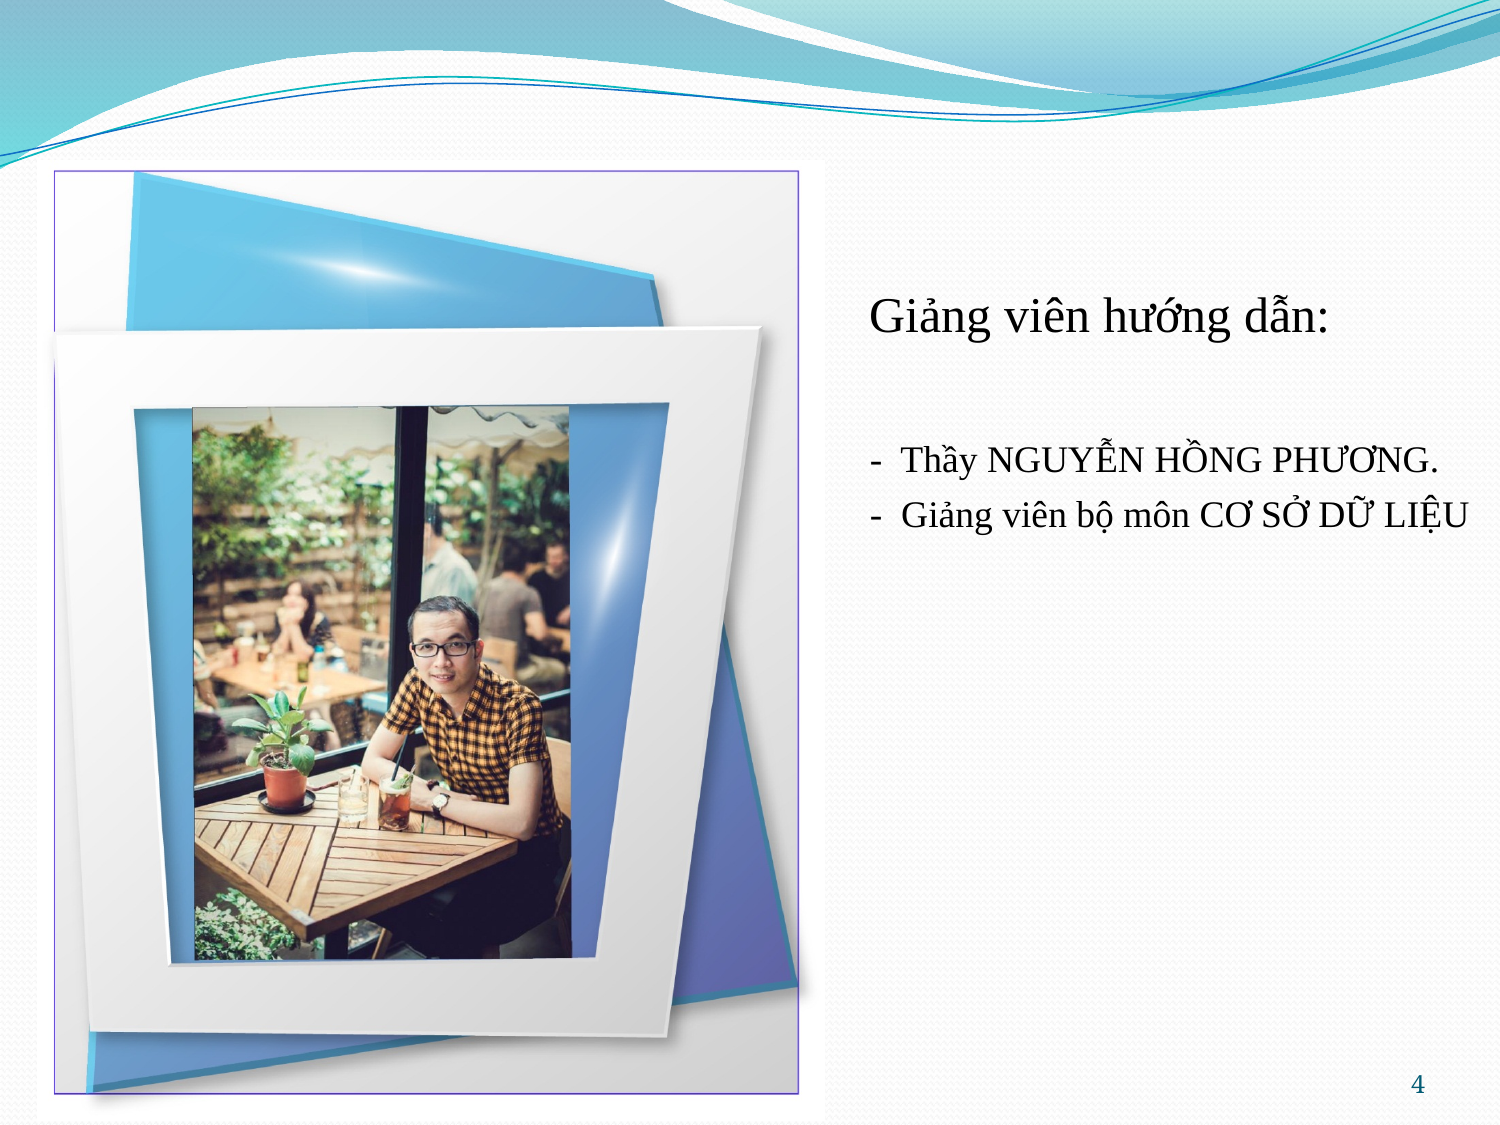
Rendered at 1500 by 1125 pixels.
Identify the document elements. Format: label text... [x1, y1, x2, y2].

picture [37, 160, 826, 1121]
list Giảng viên hướng dẫn: - Thầy NGUYỄN HỒNG PHƯƠNG. - Giảng viên bộ môn CƠ SỞ DỮ LIỆU [826, 275, 1500, 1038]
slide_number 4 [1299, 1042, 1425, 1103]
